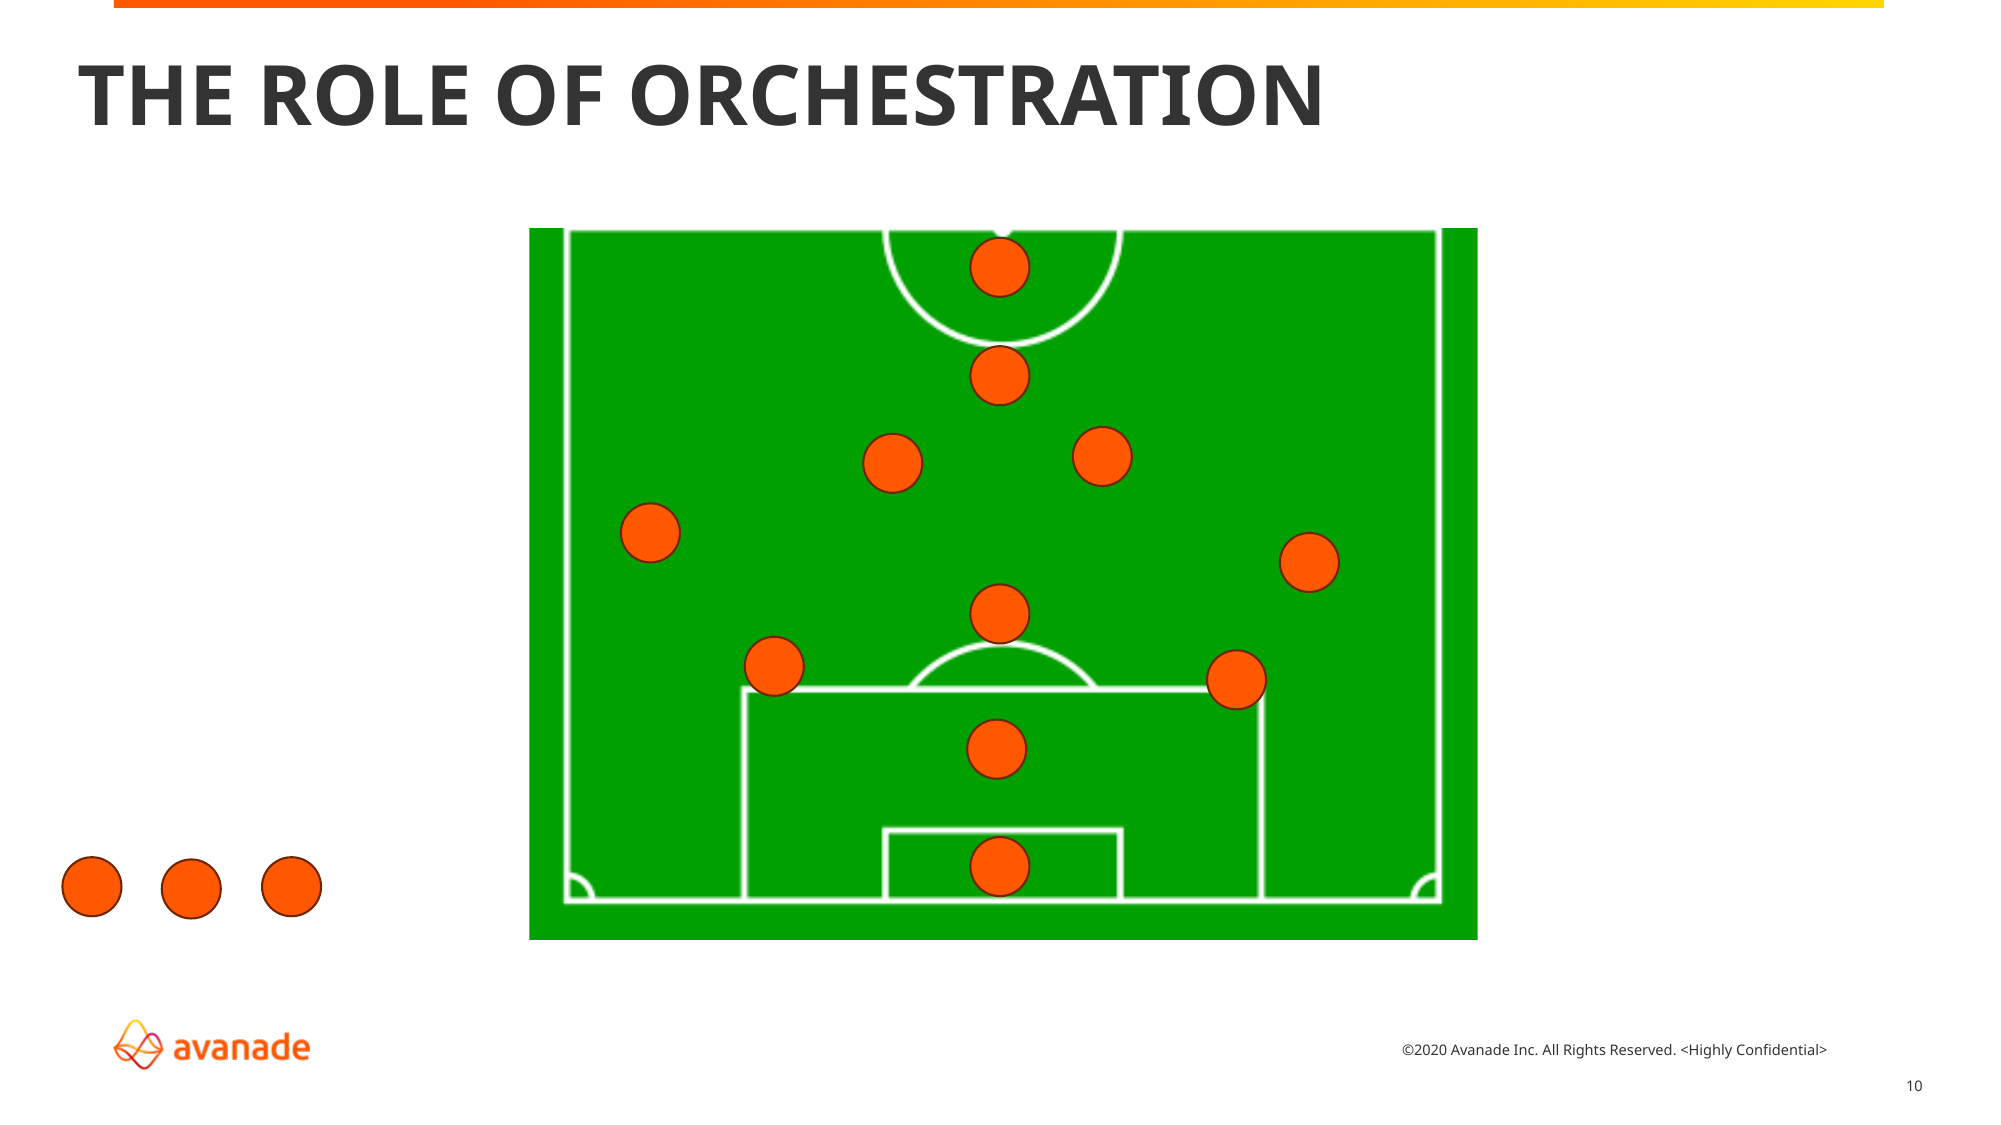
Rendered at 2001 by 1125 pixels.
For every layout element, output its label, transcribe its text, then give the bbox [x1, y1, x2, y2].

slide_number 10 [1887, 1069, 1938, 1104]
text_box [160, 858, 222, 920]
picture [93, 999, 339, 1090]
title The role of orchestration [62, 62, 1532, 225]
text_box [260, 856, 323, 918]
text_box [61, 856, 123, 918]
picture [529, 228, 1478, 941]
